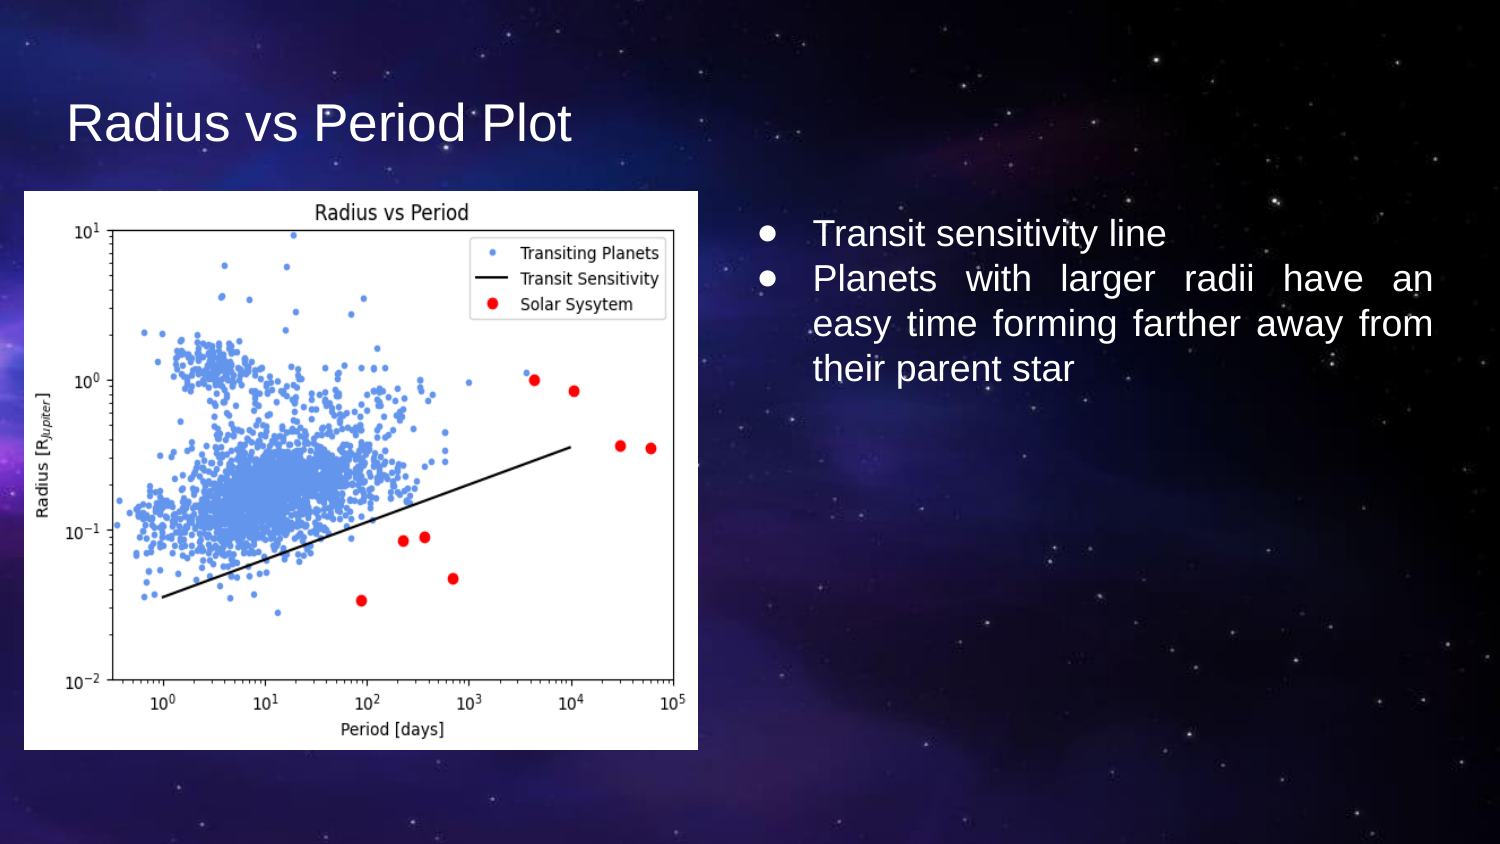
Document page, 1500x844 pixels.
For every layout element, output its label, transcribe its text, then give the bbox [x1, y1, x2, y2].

picture [0, 0, 1500, 844]
title Radius vs Period Plot [51, 72, 1449, 167]
list Transit sensitivity line Planets with larger radii have an easy time forming farther away from their parent star [722, 186, 1449, 750]
